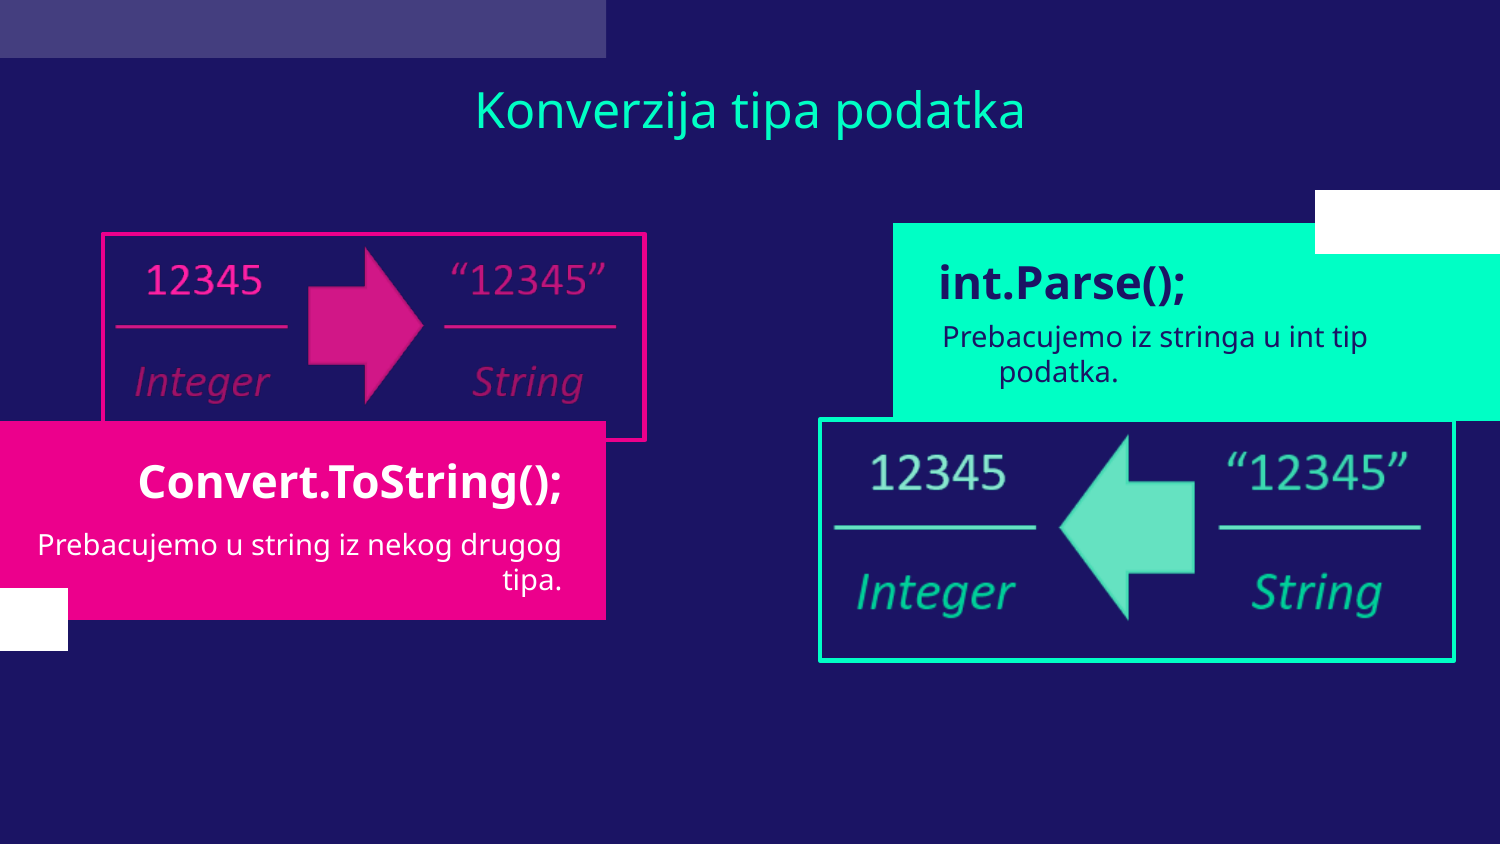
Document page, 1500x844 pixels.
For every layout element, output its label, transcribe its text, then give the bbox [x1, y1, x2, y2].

subtitle Prebacujemo u string iz nekog drugog tipa. [0, 526, 578, 604]
title Convert.ToString(); [0, 458, 578, 502]
text_box Konverzija tipa podatka [202, 71, 1299, 147]
subtitle Prebacujemo iz stringa u int tip podatka. [908, 318, 1468, 395]
picture [822, 421, 1452, 659]
picture [104, 235, 643, 438]
title int.Parse(); [923, 259, 1434, 304]
